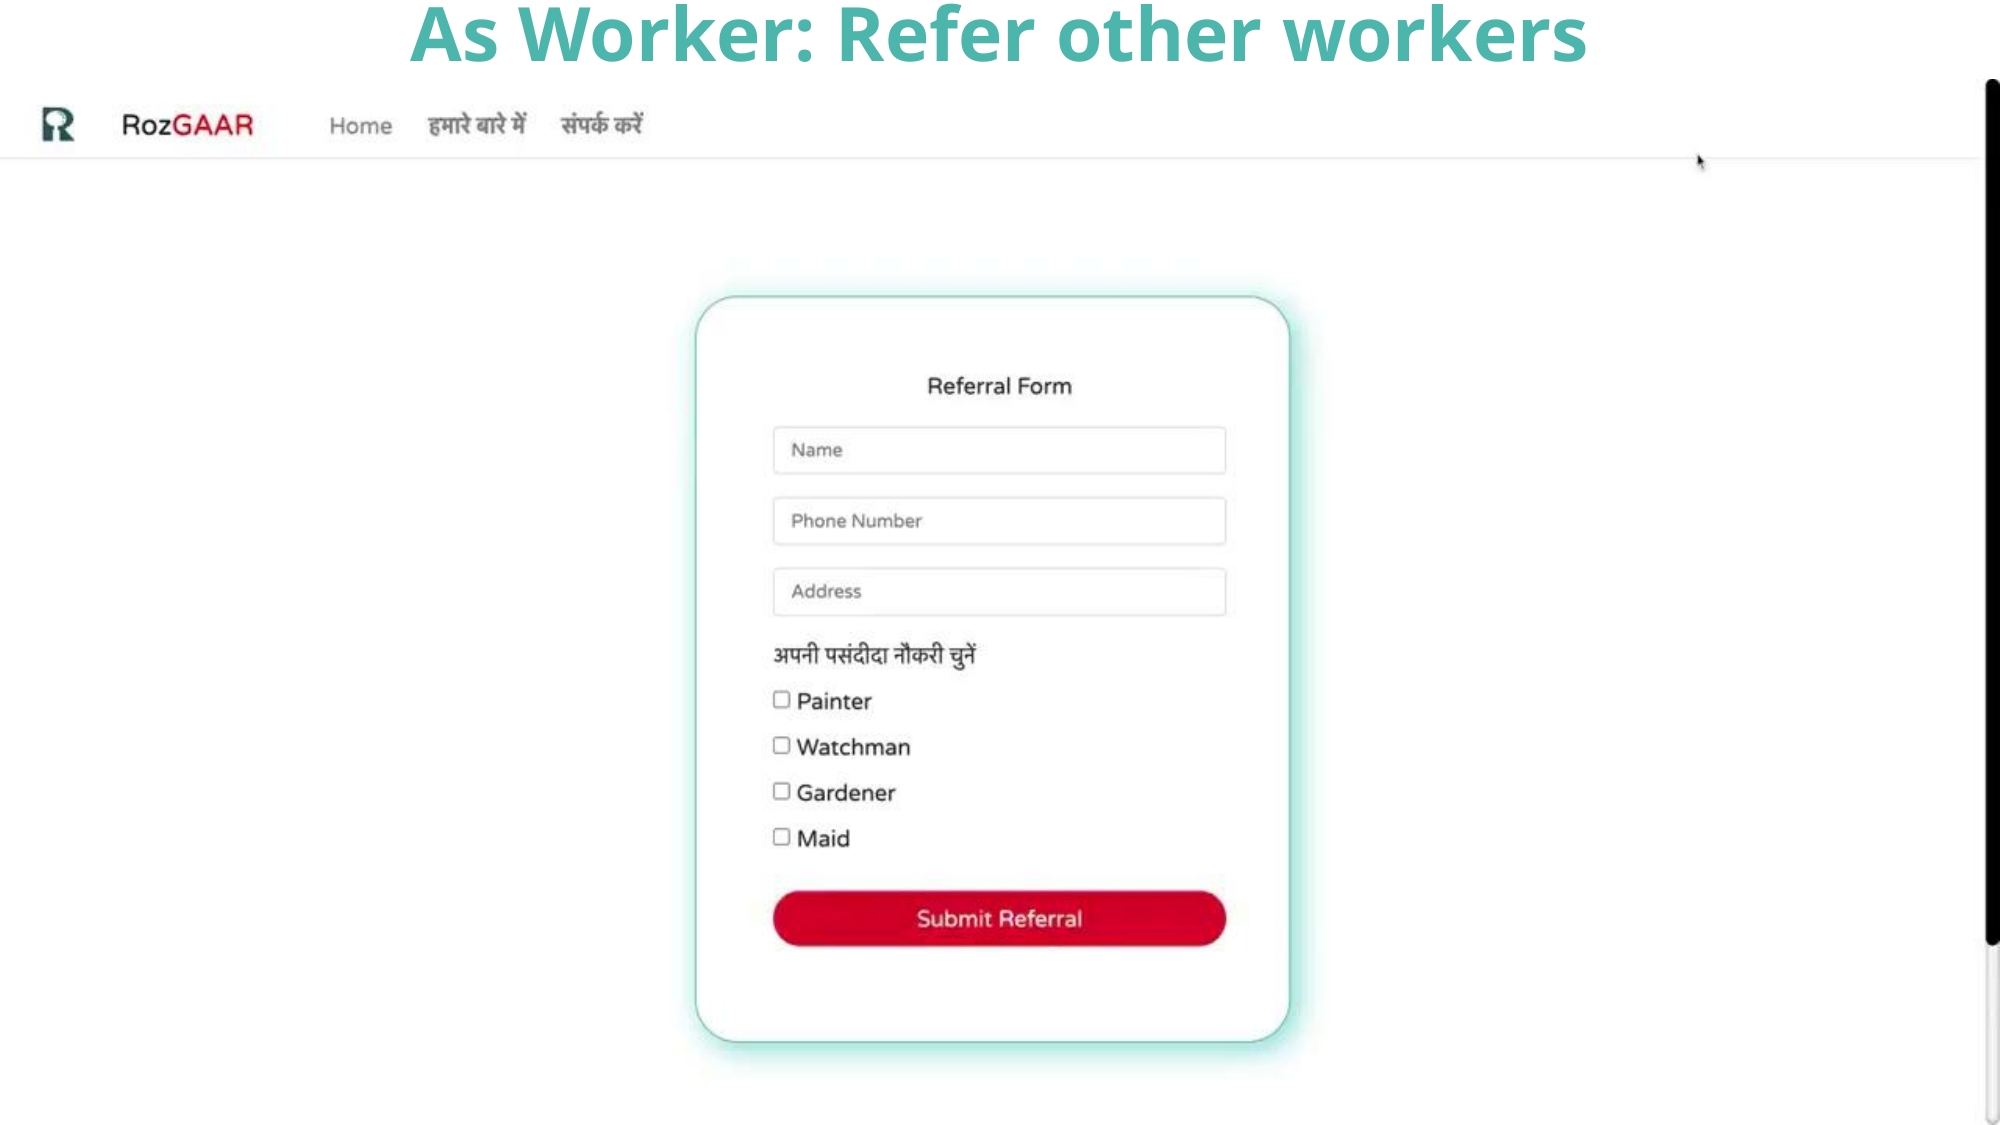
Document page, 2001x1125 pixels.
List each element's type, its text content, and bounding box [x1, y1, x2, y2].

title As Worker: Refer other workers [0, 0, 2000, 79]
picture [0, 79, 2000, 1125]
